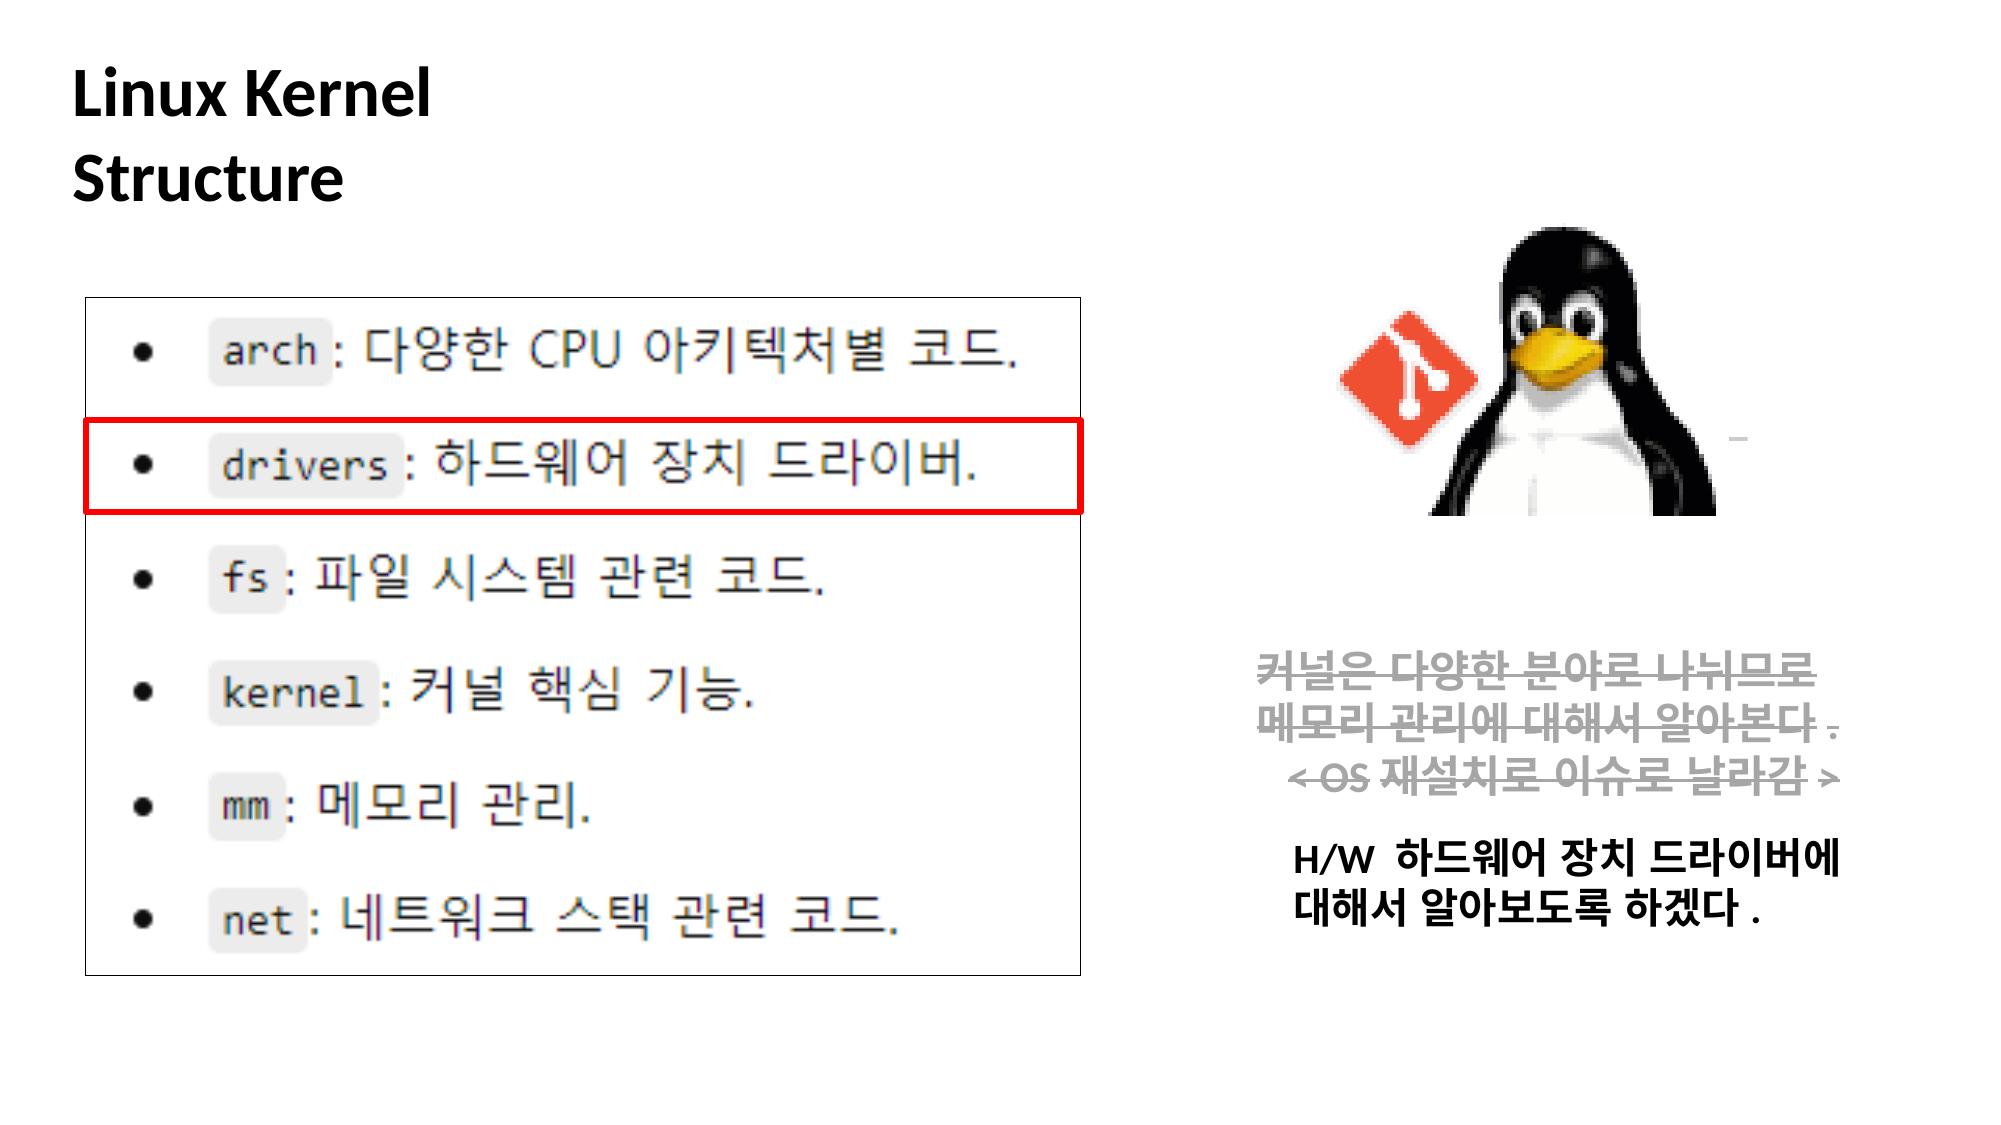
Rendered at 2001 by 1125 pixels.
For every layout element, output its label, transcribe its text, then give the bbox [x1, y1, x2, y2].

text_box H/W 하드웨어 장치 드라이버에 대해서 알아보도록 하겠다. [1278, 824, 1886, 939]
picture [1278, 190, 1749, 563]
picture [85, 296, 1082, 976]
text_box Linux Kernel Structure [57, 38, 460, 223]
text_box 커널은 다양한 분야로 나뉘므로 메모리 관리에 대해서 알아본다. < OS재설치로 이슈로 날라감> [1242, 636, 1886, 809]
